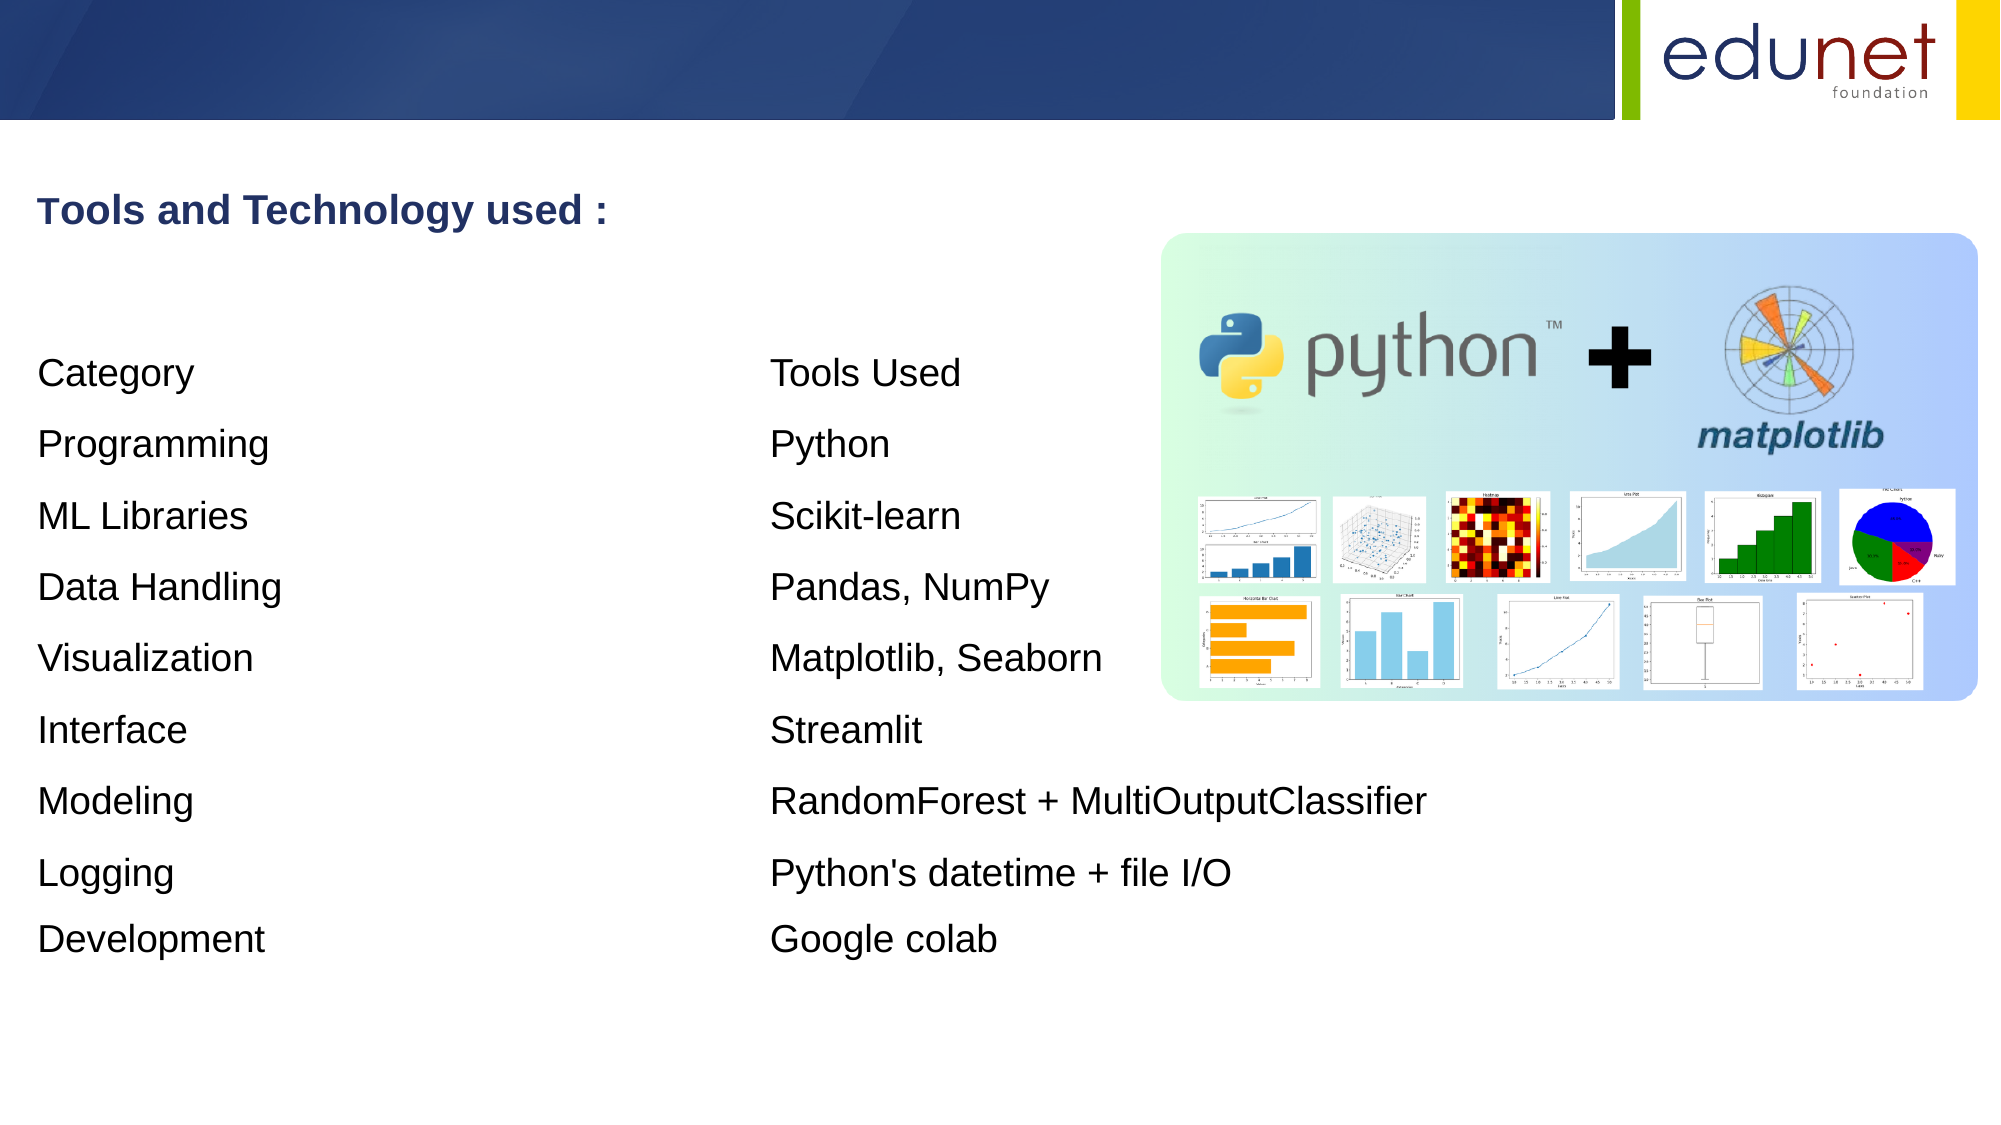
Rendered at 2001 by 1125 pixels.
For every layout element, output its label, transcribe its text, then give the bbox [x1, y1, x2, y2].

table_cell Visualization [22, 623, 755, 694]
text_box Tools and Technology used : [22, 175, 1024, 290]
table_cell RandomForest + MultiOutputClassifier [755, 766, 1487, 837]
picture [1652, 12, 1948, 108]
table_cell Python [755, 409, 1156, 480]
table_cell Streamlit [755, 694, 1487, 766]
picture [1161, 232, 1978, 702]
table_cell Modeling [22, 766, 755, 837]
table_cell Scikit-learn [755, 480, 1156, 551]
table_cell Data Handling [22, 551, 755, 623]
table_cell Matplotlib, Seaborn [755, 623, 1156, 694]
table_cell Development [22, 908, 755, 970]
table_cell Interface [22, 694, 755, 766]
table_header Tools Used [755, 337, 1156, 409]
table_cell Programming [22, 409, 755, 480]
table_cell ML Libraries [22, 480, 755, 551]
table_cell Google colab [755, 908, 1487, 970]
table_cell Logging [22, 837, 755, 908]
table_cell Pandas, NumPy [755, 551, 1156, 623]
table_header Category [22, 337, 755, 409]
table_cell Python's datetime + file I/O [755, 837, 1487, 908]
